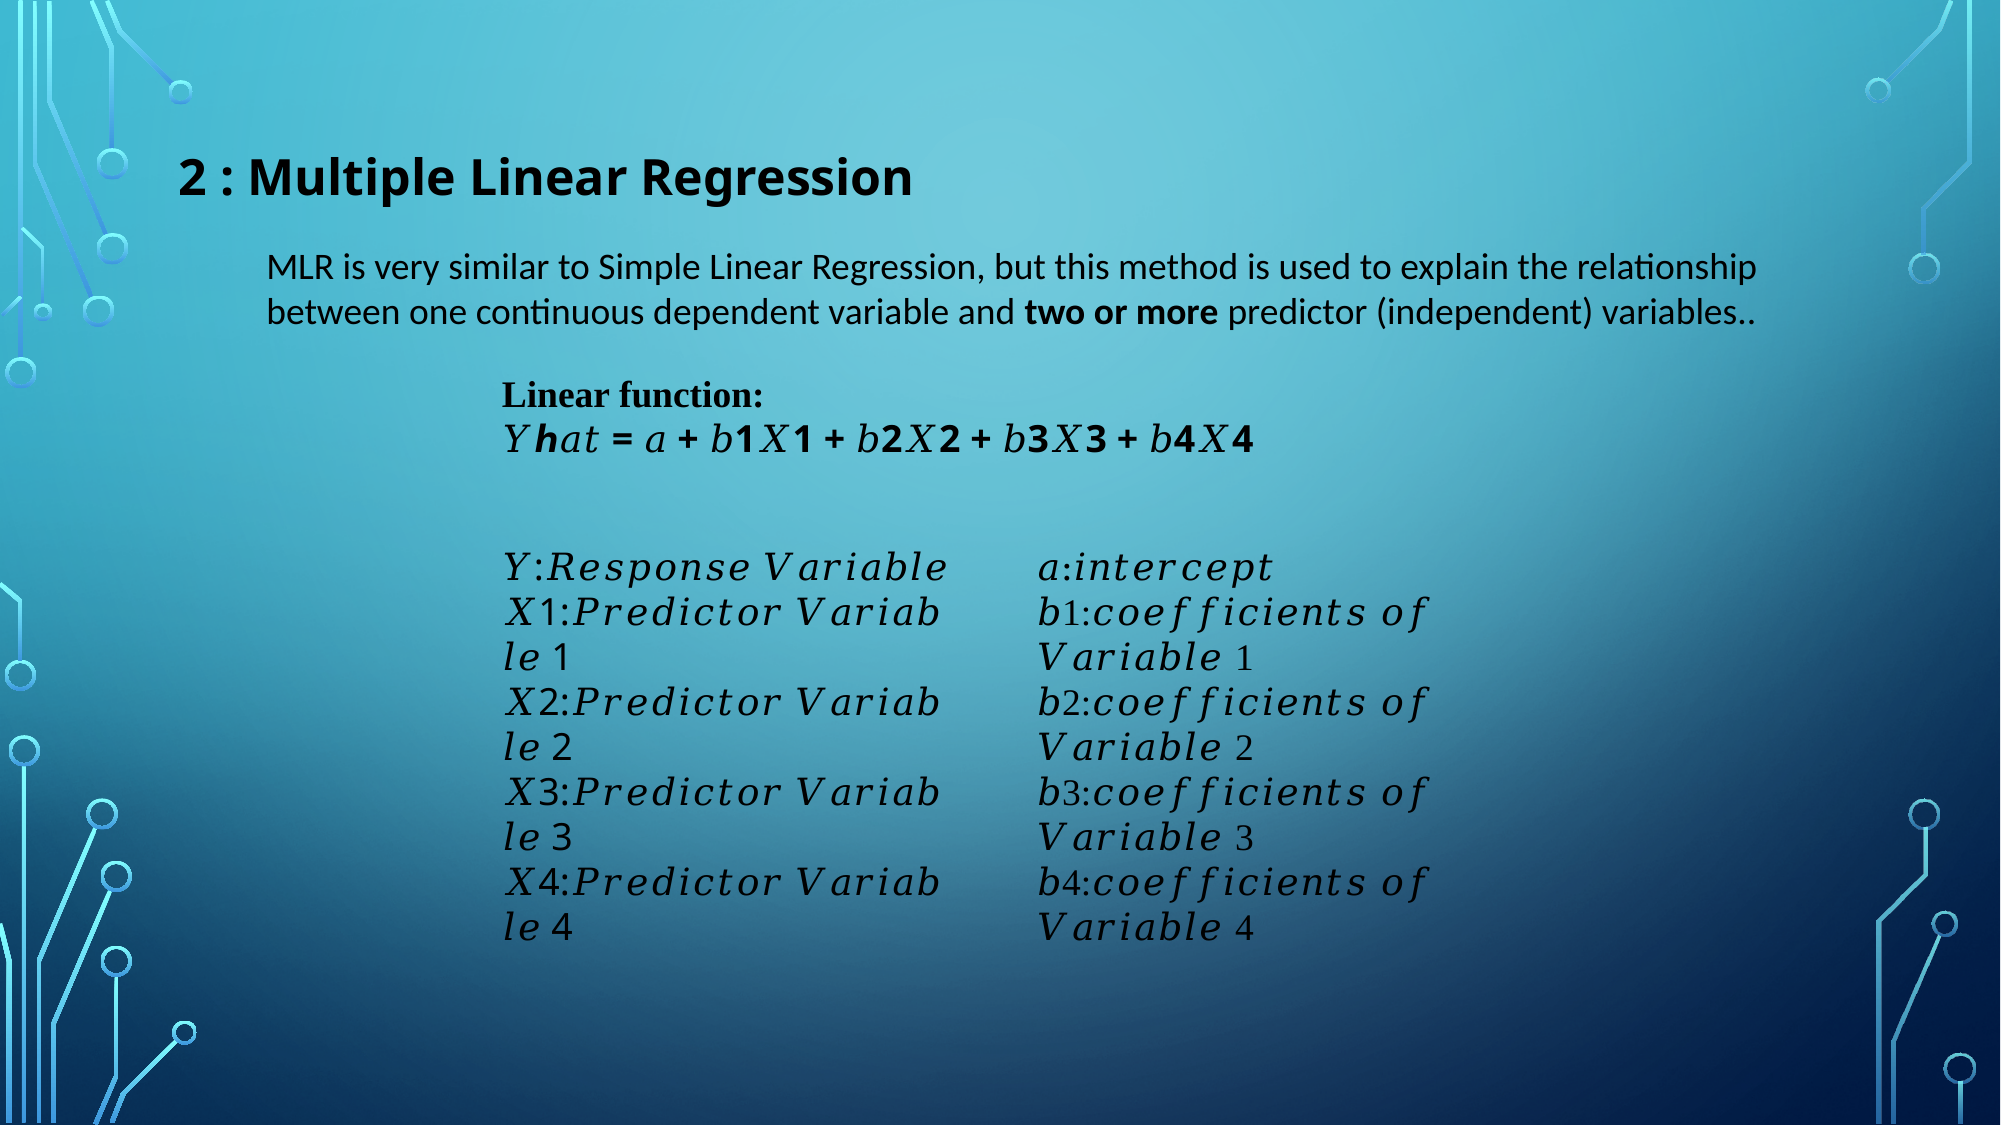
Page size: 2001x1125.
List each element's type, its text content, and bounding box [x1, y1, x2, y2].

text_box 2 : Multiple Linear Regression [163, 137, 930, 213]
text_box MLR is very similar to Simple Linear Regression, but this method is used to explain the relationship between one continuous dependent variable and two or more predictor (independent) variables.. [251, 235, 1869, 340]
text_box Linear function: 𝑌ℎ𝑎𝑡 = 𝑎 + 𝑏1𝑋1 + 𝑏2𝑋2 + 𝑏3𝑋3 + 𝑏4𝑋4 [487, 362, 1488, 513]
text_box 𝑎:𝑖𝑛𝑡𝑒𝑟𝑐𝑒𝑝𝑡 𝑏1:𝑐𝑜𝑒𝑓𝑓𝑖𝑐𝑖𝑒𝑛𝑡𝑠 𝑜𝑓 𝑉𝑎𝑟𝑖𝑎𝑏𝑙𝑒 1 𝑏2:𝑐𝑜𝑒𝑓𝑓𝑖𝑐𝑖𝑒𝑛𝑡𝑠 𝑜𝑓 𝑉𝑎𝑟𝑖𝑎𝑏𝑙𝑒 2 𝑏3:𝑐𝑜𝑒𝑓𝑓𝑖𝑐𝑖𝑒𝑛𝑡𝑠 𝑜𝑓 𝑉𝑎𝑟𝑖𝑎𝑏𝑙𝑒 3 𝑏4:𝑐𝑜𝑒𝑓𝑓𝑖𝑐𝑖𝑒𝑛𝑡𝑠 𝑜𝑓 𝑉𝑎𝑟𝑖𝑎𝑏𝑙𝑒 4 [1021, 535, 1585, 956]
text_box 𝑌:𝑅𝑒𝑠𝑝𝑜𝑛𝑠𝑒 𝑉𝑎𝑟𝑖𝑎𝑏𝑙𝑒 𝑋1:𝑃𝑟𝑒𝑑𝑖𝑐𝑡𝑜𝑟 𝑉𝑎𝑟𝑖𝑎𝑏𝑙𝑒 1 𝑋2:𝑃𝑟𝑒𝑑𝑖𝑐𝑡𝑜𝑟 𝑉𝑎𝑟𝑖𝑎𝑏𝑙𝑒 2 𝑋3:𝑃𝑟𝑒𝑑𝑖𝑐𝑡𝑜𝑟 𝑉𝑎𝑟𝑖𝑎𝑏𝑙𝑒 3 𝑋4:𝑃𝑟𝑒𝑑𝑖𝑐𝑡𝑜𝑟 𝑉𝑎𝑟𝑖𝑎𝑏𝑙𝑒 4 [487, 535, 965, 1001]
